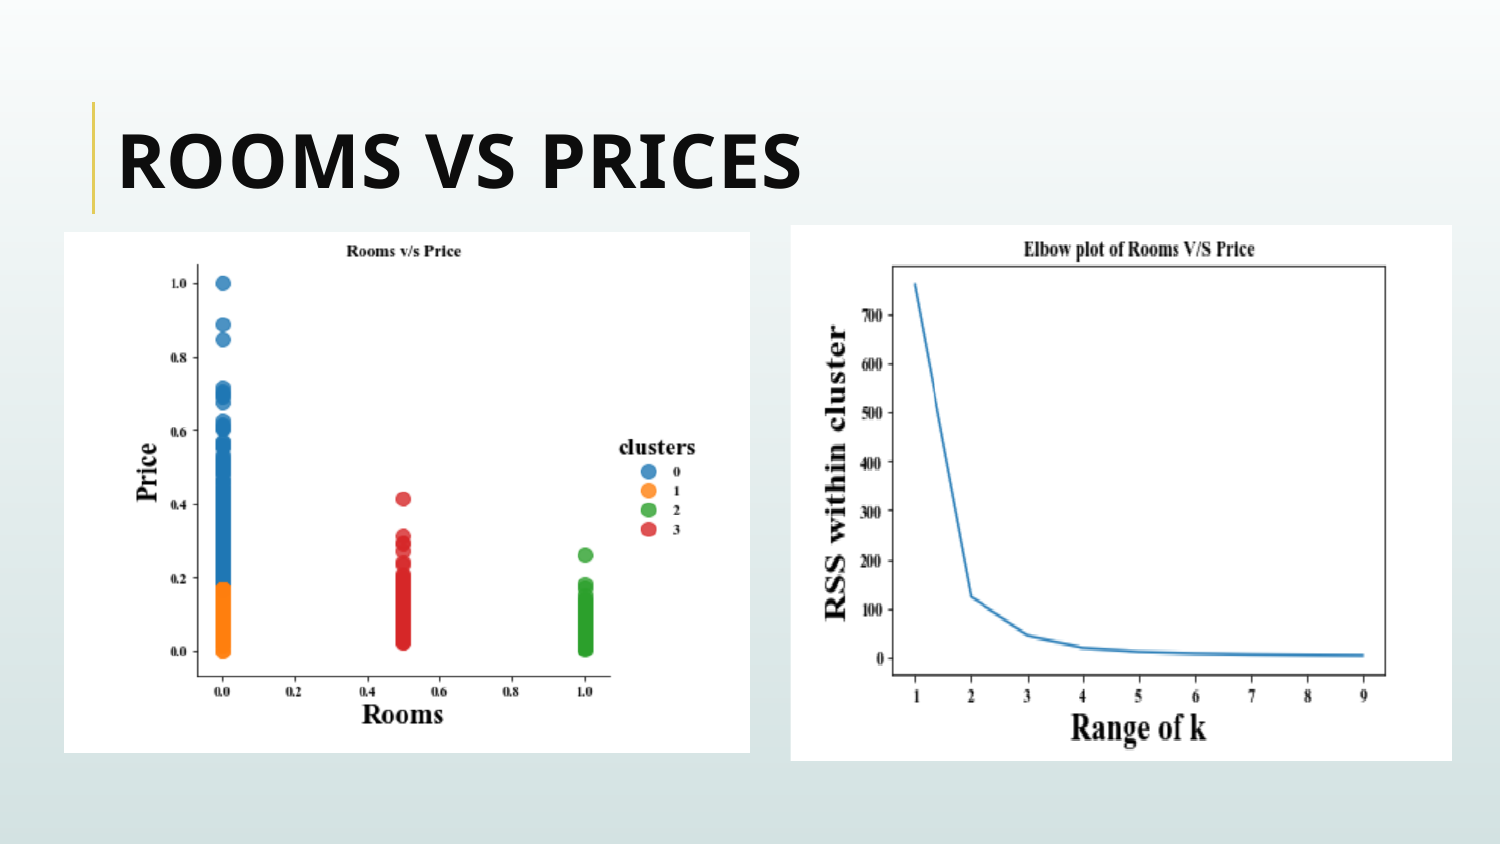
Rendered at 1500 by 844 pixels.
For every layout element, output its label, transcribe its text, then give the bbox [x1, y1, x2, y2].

picture [64, 232, 751, 753]
title Rooms Vs Prices [101, 115, 1499, 210]
picture [790, 224, 1453, 761]
